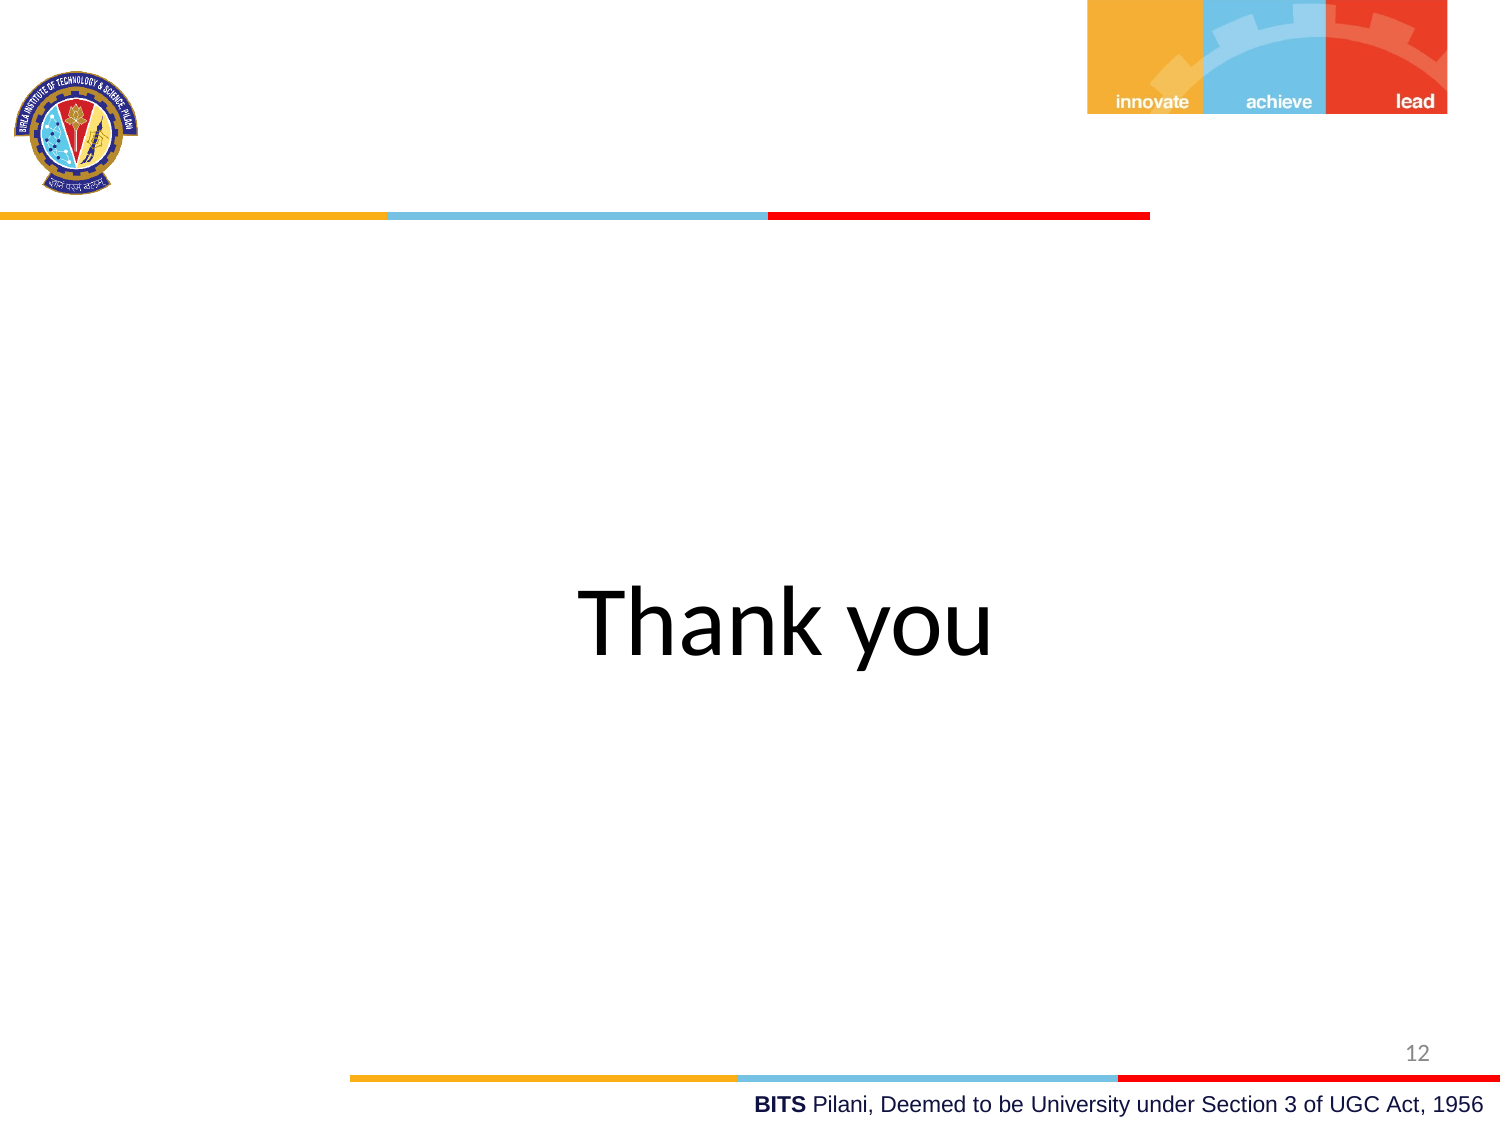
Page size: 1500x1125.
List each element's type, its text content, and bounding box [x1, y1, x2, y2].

picture [1087, 0, 1448, 114]
text_box 12 [1402, 1034, 1433, 1067]
footer BITS Pilani, Deemed to be University under Section 3 of UGC Act, 1956 [752, 1089, 1487, 1125]
picture [14, 71, 138, 195]
title Thank you [575, 553, 999, 744]
